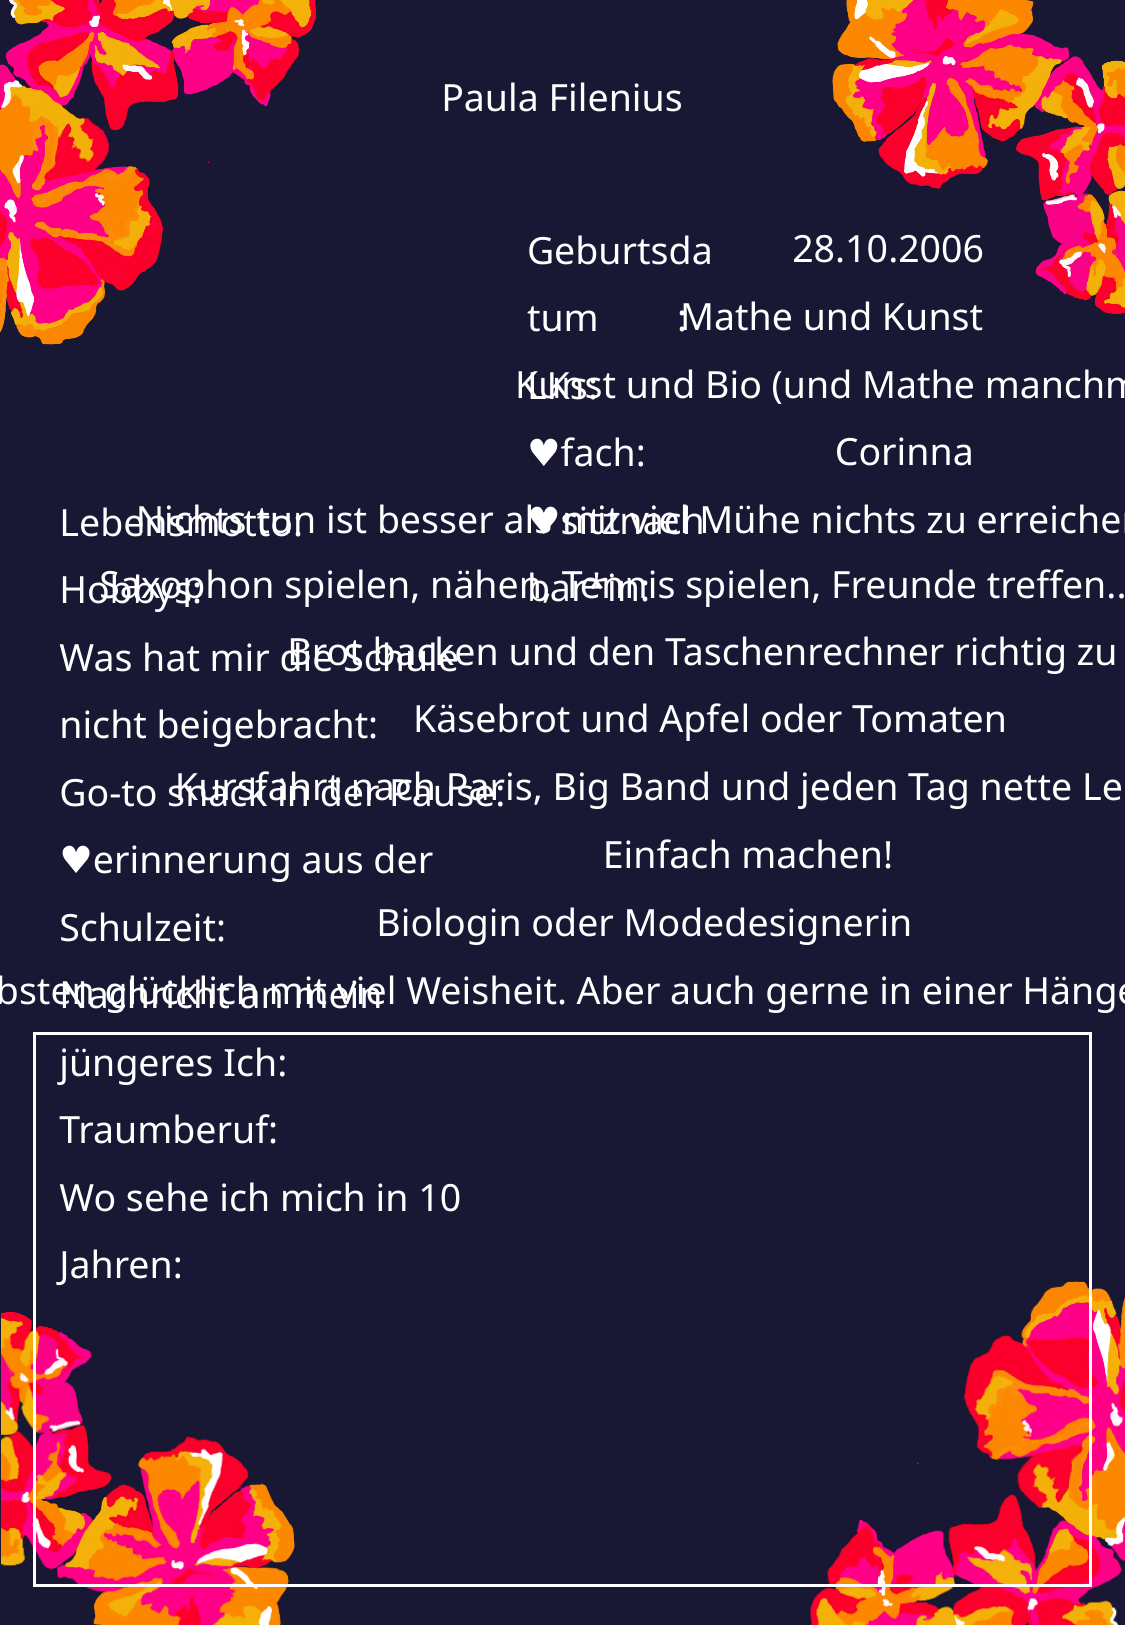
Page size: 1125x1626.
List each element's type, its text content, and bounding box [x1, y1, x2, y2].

text_box Kunst und Bio (und Mathe manchmal) [500, 353, 1125, 414]
picture [91, 788, 103, 802]
text_box Brot backen und den Taschenrechner richtig zu benutzen. [272, 620, 1125, 681]
text_box Einfach machen! [588, 823, 909, 884]
text_box 28.10.2006 [777, 217, 1000, 278]
text_box Käsebrot und Apfel oder Tomaten [398, 687, 1023, 747]
text_box Biologin oder Modedesignerin [361, 891, 928, 952]
picture [1, 824, 1125, 959]
text_box Paula Filenius [426, 66, 699, 127]
text_box Kursfahrt nach Paris, Big Band und jeden Tag nette Leute treffen. [160, 755, 1125, 816]
picture [0, 0, 1125, 802]
text_box Saxophon spielen, nähen, Tennis spielen, Freunde treffen... [84, 553, 1125, 614]
text_box Corinna [820, 420, 990, 481]
picture [1, 1020, 1125, 1625]
text_box Mathe und Kunst [665, 285, 999, 353]
picture [139, 788, 151, 802]
picture [106, 518, 118, 534]
text_box Am liebsten glücklich mit viel Weisheit. Aber auch gerne in einer Hängematte mit Blick aufs Meer. [0, 959, 1125, 1020]
text_box Nichts tun ist besser als mit viel Mühe nichts zu erreichen. [121, 488, 1125, 549]
